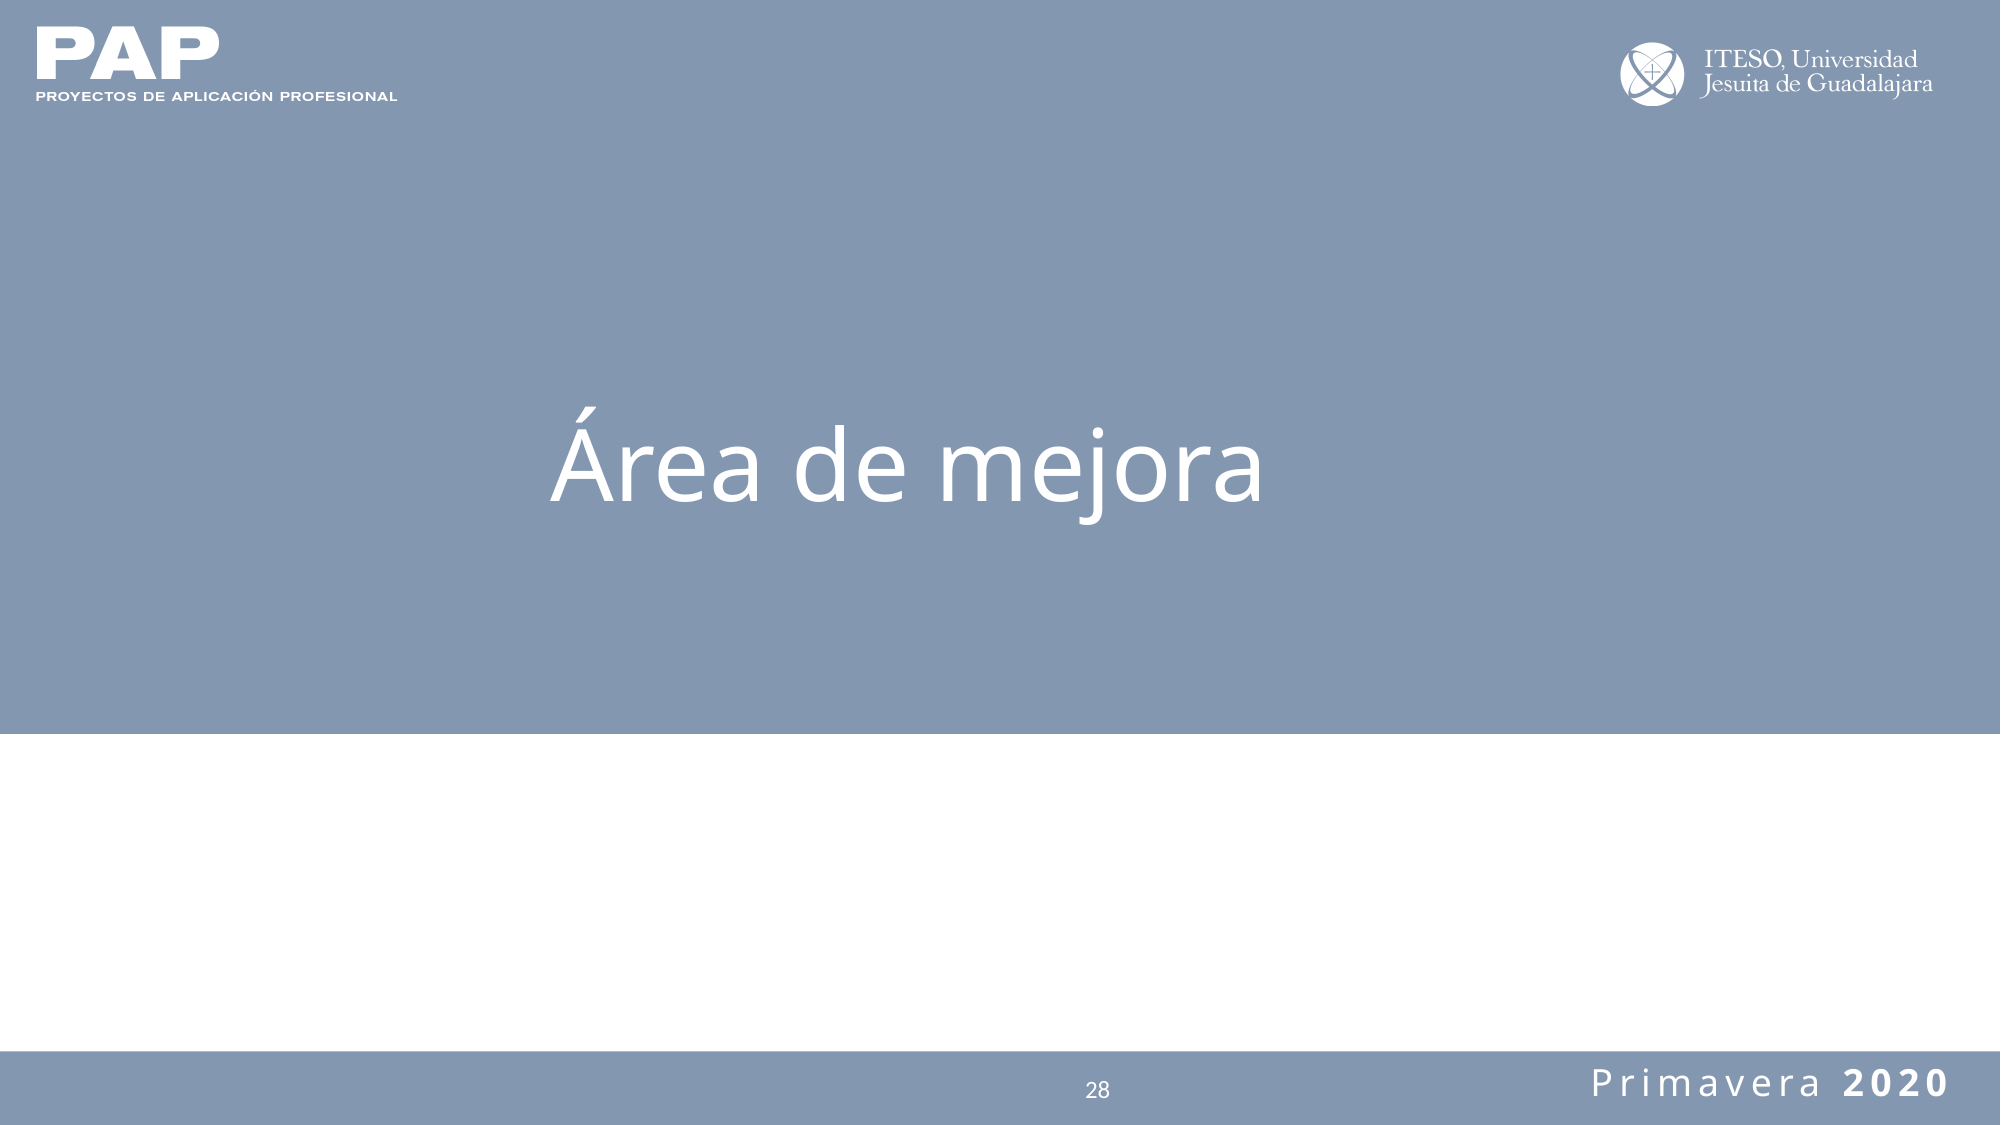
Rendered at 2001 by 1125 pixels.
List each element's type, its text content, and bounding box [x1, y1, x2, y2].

text_box [0, 0, 2000, 735]
text_box [0, 1050, 2000, 1125]
text_box 28 [675, 1058, 1126, 1119]
text_box Primavera 2020 [1575, 1051, 1973, 1125]
picture [32, 15, 407, 111]
picture [1615, 37, 1938, 111]
text_box Área de mejora [535, 394, 1465, 529]
